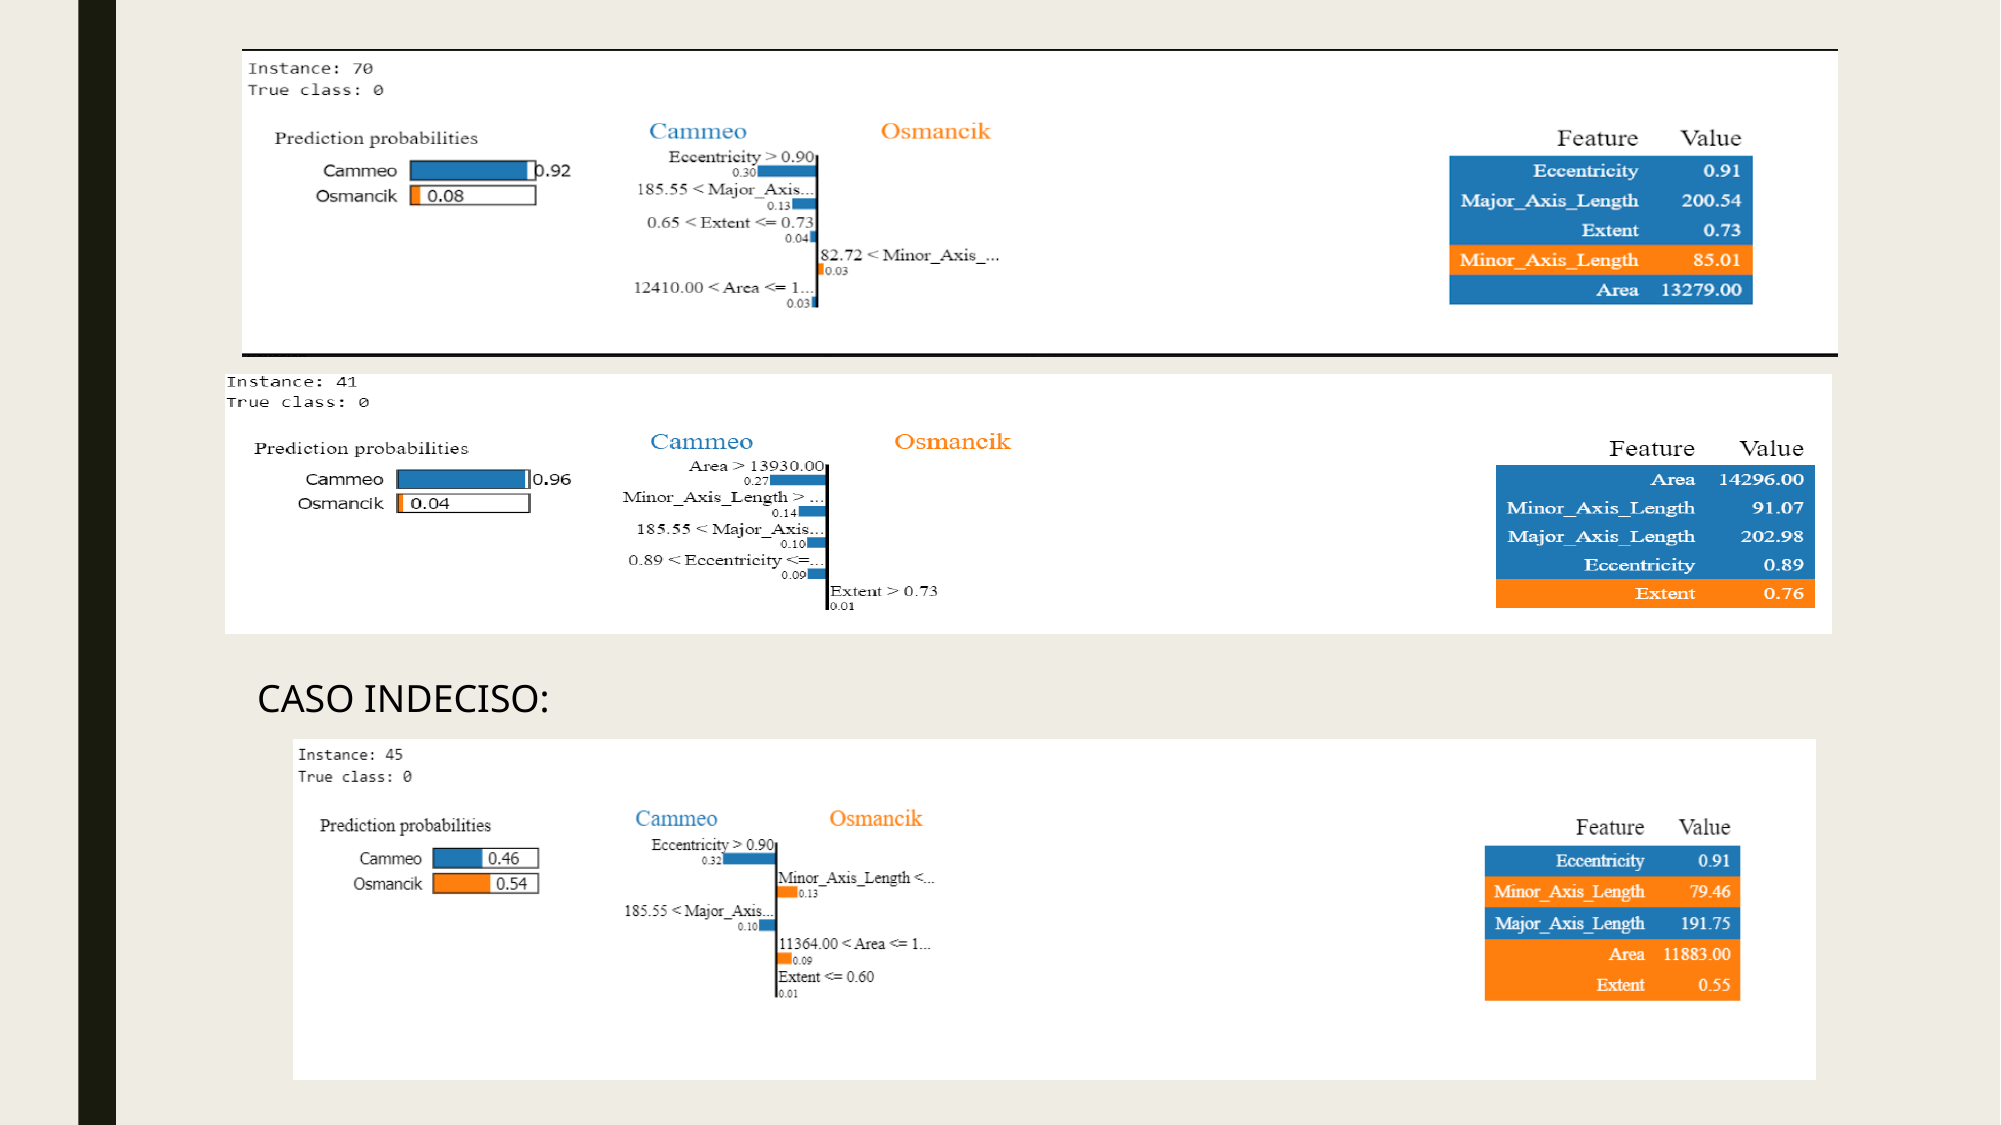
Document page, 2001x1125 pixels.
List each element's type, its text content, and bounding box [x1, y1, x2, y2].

picture [293, 739, 1816, 1080]
picture [242, 49, 1838, 357]
text_box CASO INDECISO: [242, 667, 1784, 728]
picture [224, 374, 1832, 634]
